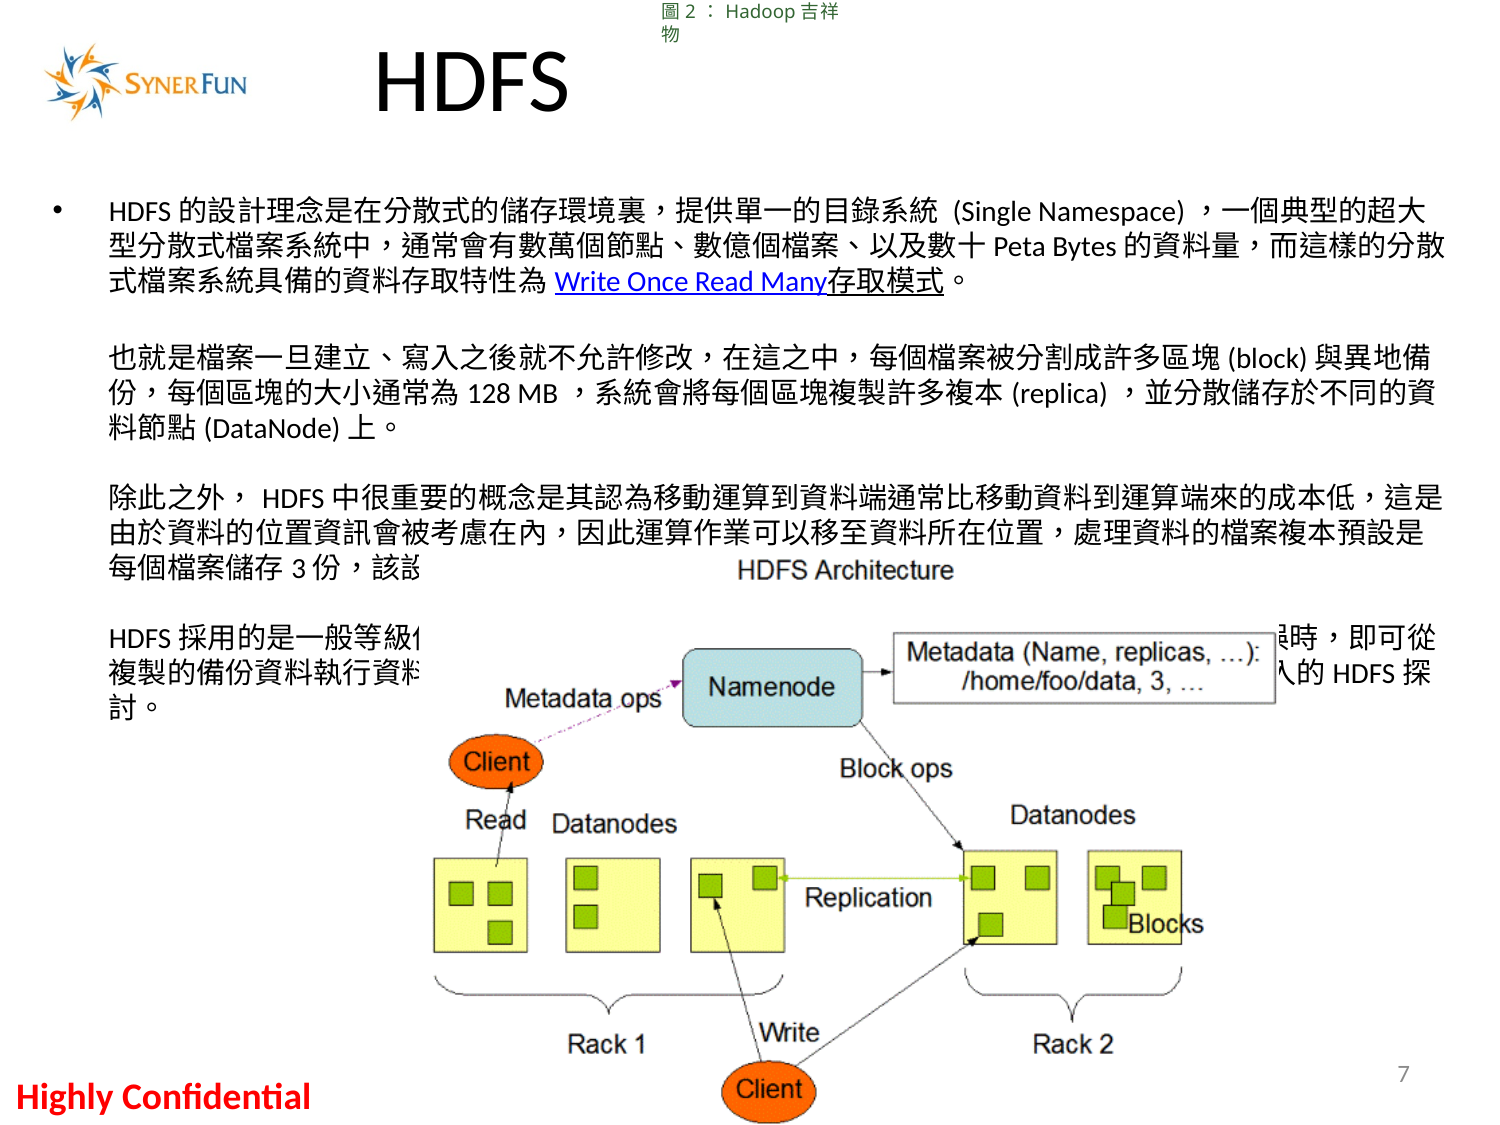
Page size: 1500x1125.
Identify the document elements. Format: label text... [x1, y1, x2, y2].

text_box 圖2：Hadoop吉祥物 [646, 0, 854, 42]
picture [0, 0, 290, 163]
title HDFS [17, 11, 928, 138]
list HDFS的設計理念是在分散式的儲存環境裏，提供單一的目錄系統 (Single Namespace)，一個典型的超大型分散式檔案系統中，通常會有數萬個節點、數億個檔案、以及數十Peta Bytes的資料量，而這樣的分散式檔案系統具備的資料存取特性為Write Once Read Many存取模式。 也就是檔案一旦建立、寫入之後就不允許修改，在這之中，每個檔案被分割成許多區塊(block)與異地備份，每個區塊的大小通常為128 MB，系統會將每個區塊複製許多複本(replica)，並分散儲存於不同的資料節點(DataNode)上。 除此之外，HDFS中很重要的概念是其認為移動運算到資料端通常比移動資料到運算端來的成本低，這是由於資料的位置資訊會被考慮在內，因此運算作業可以移至資料所在位置，處理資料的檔案複本預設是每個檔案儲存3份，該設定可由開發人員自訂。 HDFS採用的是一般等級伺服器，因此透過複製資料的方式以因應硬體的故障，當偵測到錯誤時，即可從複製的備份資料執行資料回復。圖5所示為HDFS架構，未來會陸續在專欄文章中進行更深入的HDFS探討。 [37, 184, 1463, 1088]
slide_number 7 [1283, 1042, 1425, 1103]
picture [419, 553, 1279, 1125]
